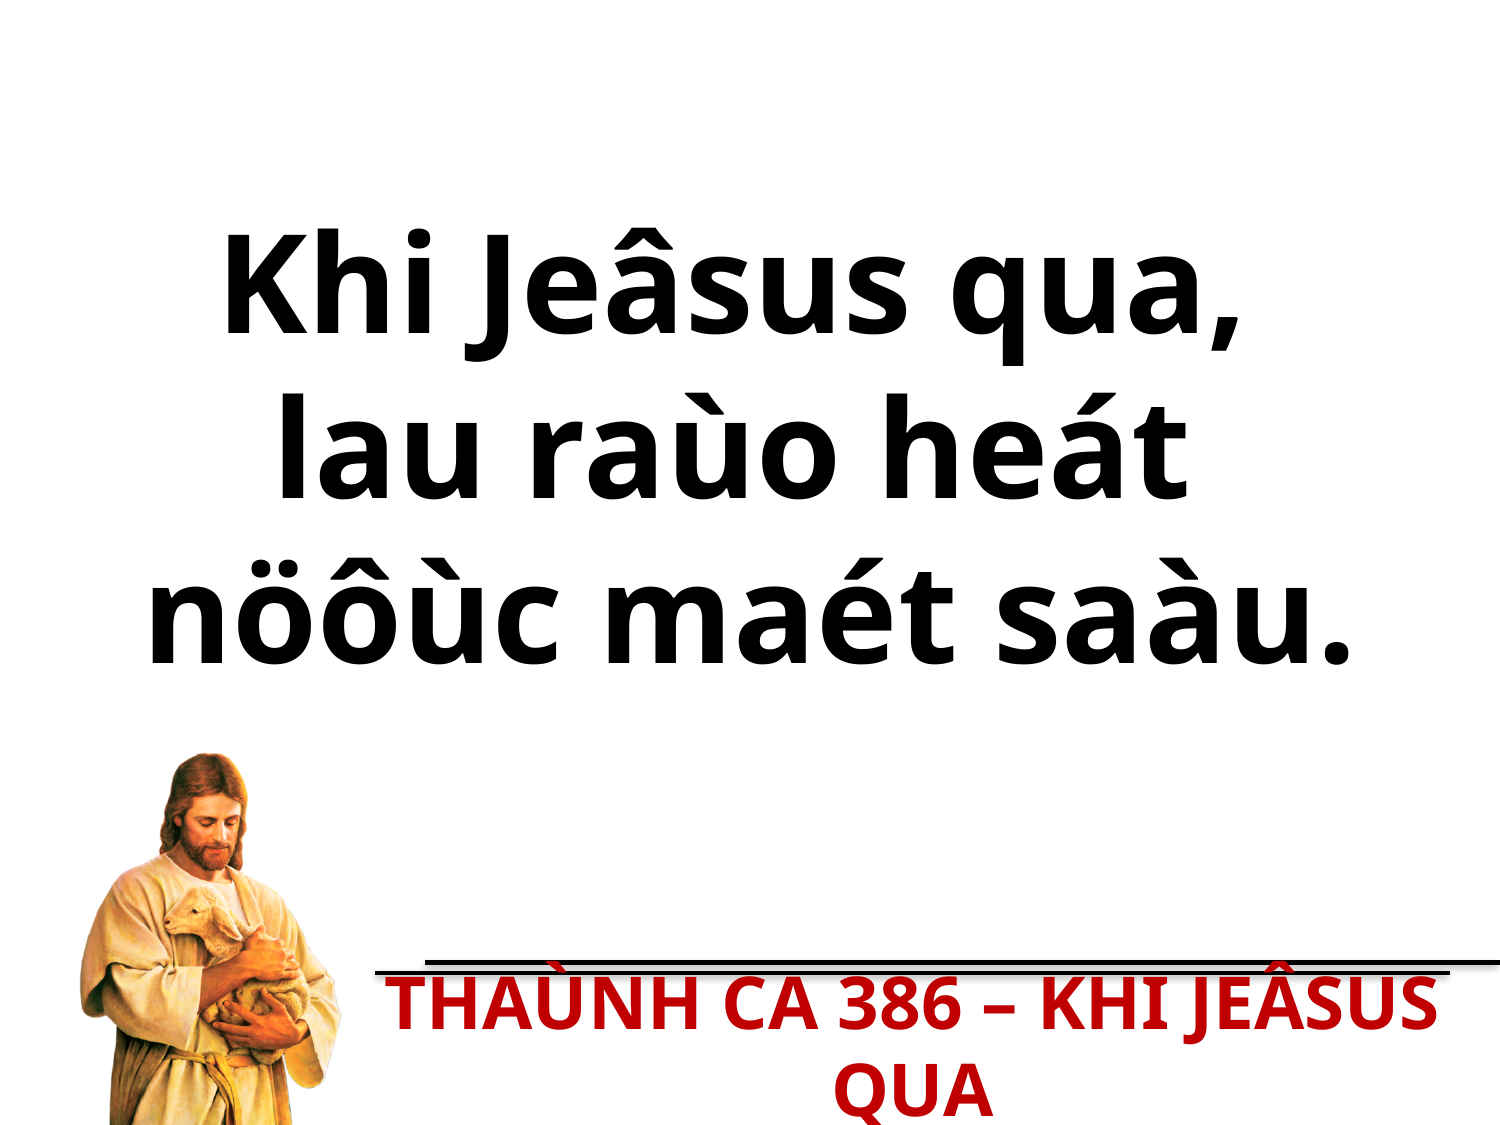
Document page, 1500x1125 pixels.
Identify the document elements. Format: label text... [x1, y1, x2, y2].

text_box Khi Jeâsus qua, lau raùo heát nöôùc maét saàu. [24, 74, 1475, 813]
picture [75, 813, 343, 1125]
text_box THAÙNH CA 386 – KHI JEÂSUS QUA [324, 987, 1500, 1100]
